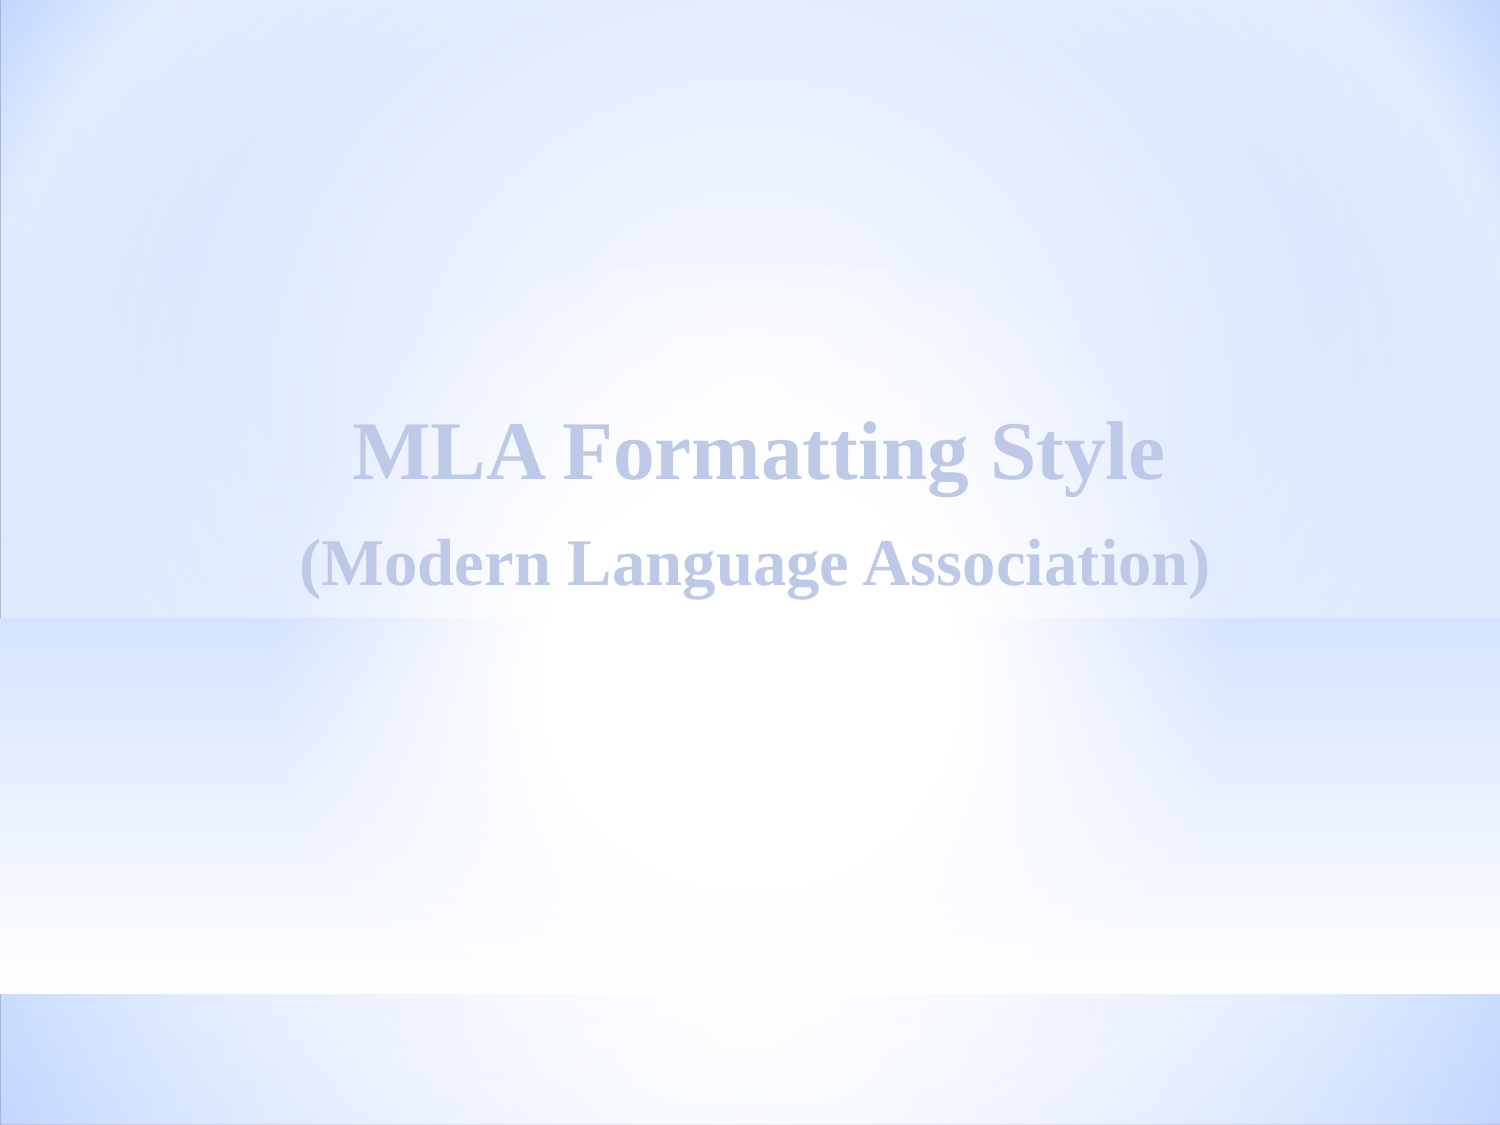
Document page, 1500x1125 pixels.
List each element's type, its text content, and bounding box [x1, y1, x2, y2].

text_box (Modern Language Association) [284, 511, 1235, 608]
text_box MLA Formatting Style [121, 377, 1397, 512]
